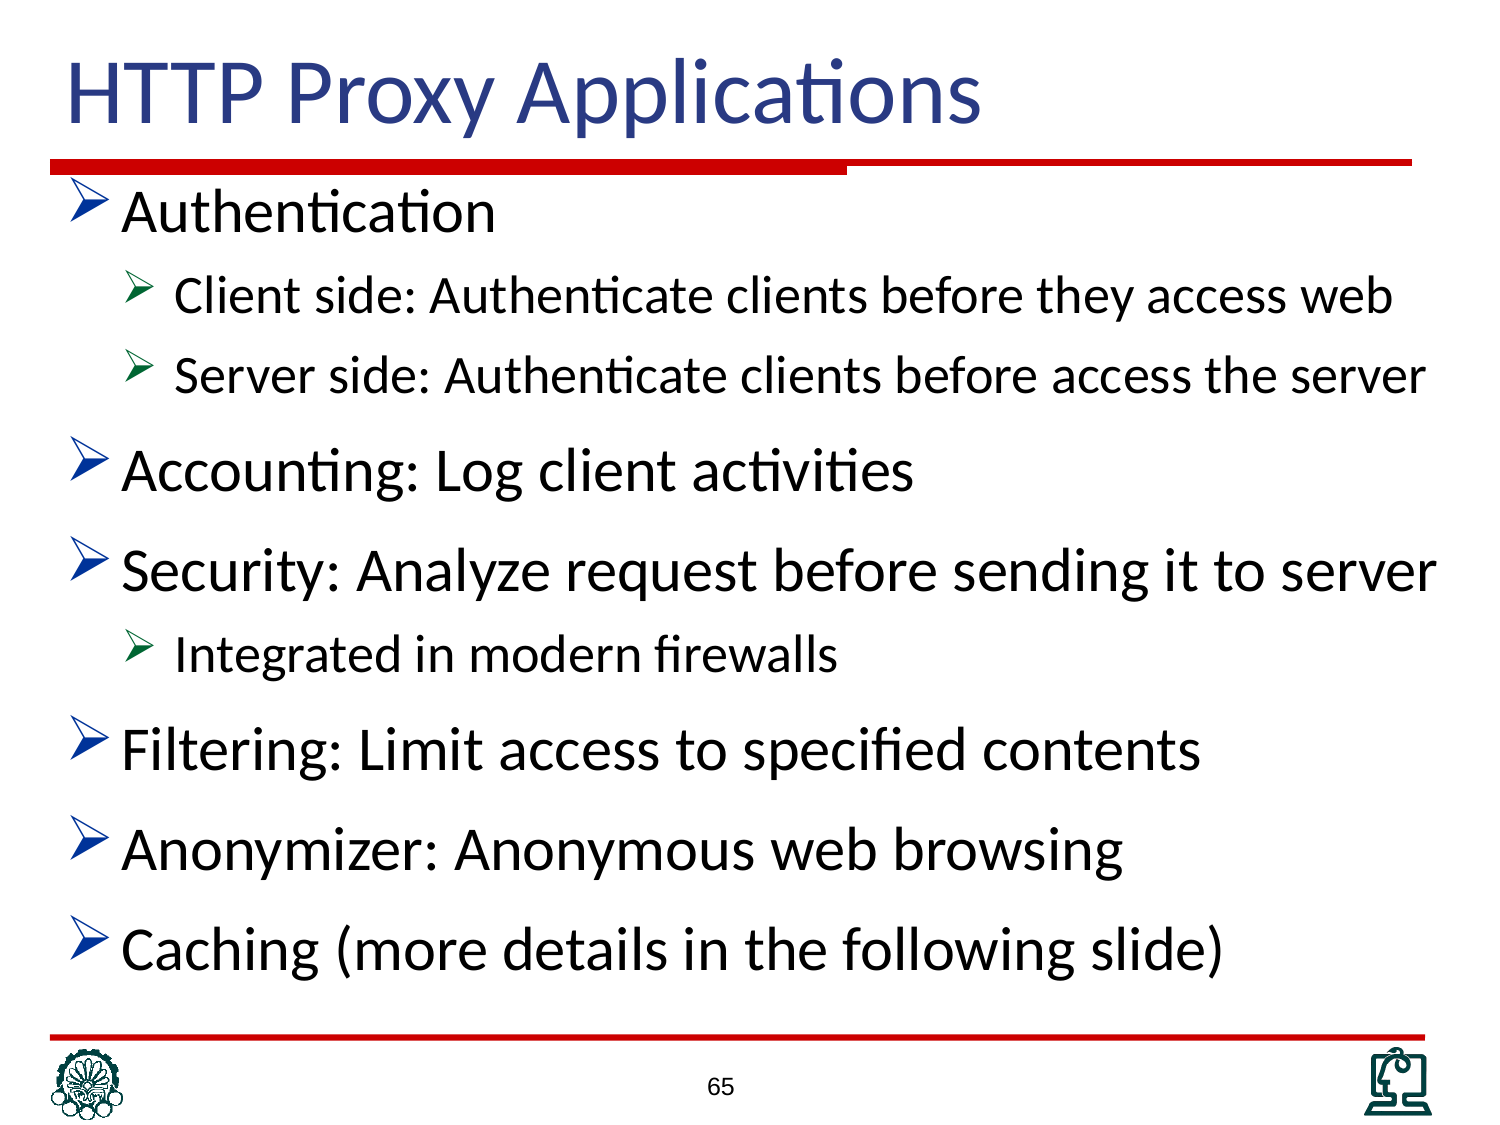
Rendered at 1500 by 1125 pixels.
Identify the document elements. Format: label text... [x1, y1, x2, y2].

picture [1362, 1045, 1438, 1119]
slide_number 65 [649, 1062, 751, 1103]
title HTTP Proxy Applications [49, 24, 1438, 151]
list Authentication Client side: Authenticate clients before they access web Server side: Authenticate clients before access the server Accounting: Log client activities Security: Analyze request before sending it to server Integrated in modern firewalls Filtering: Limit access to specified contents Anonymizer: Anonymous web browsing Caching (more details in the following slide) [49, 162, 1500, 1038]
picture [50, 1047, 125, 1122]
